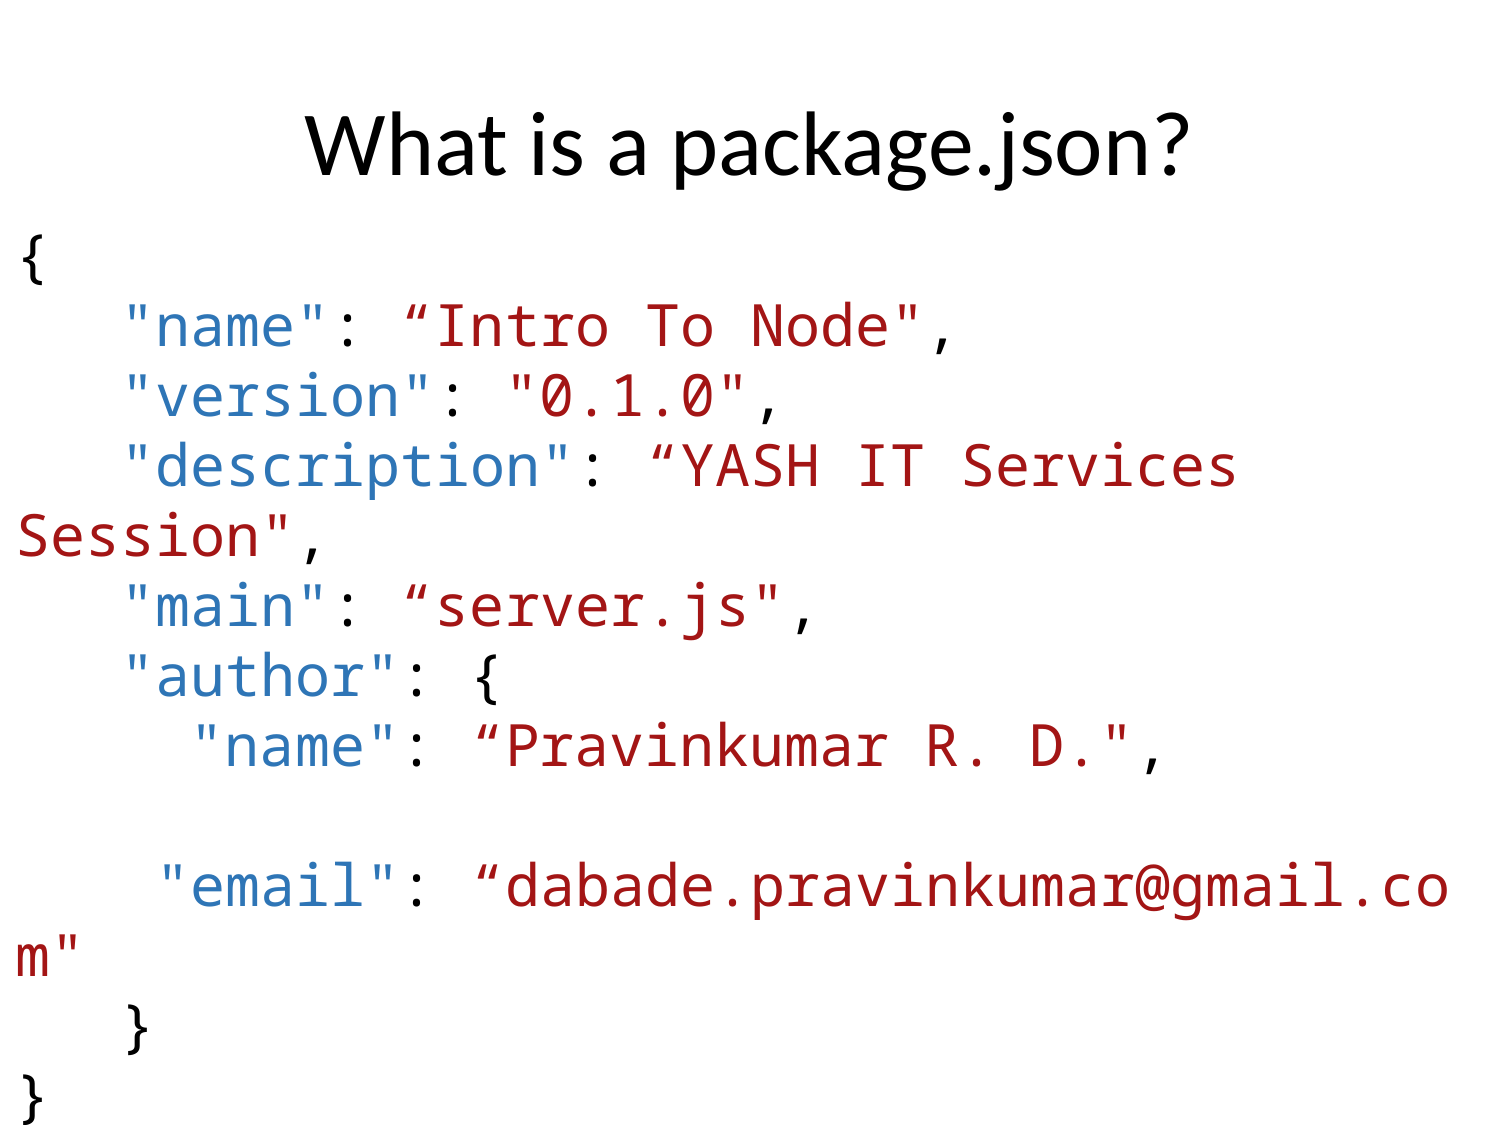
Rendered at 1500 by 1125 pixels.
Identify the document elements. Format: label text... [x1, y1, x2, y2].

list { "name": “Intro To Node", "version": "0.1.0", "description": “YASH IT Services Session", "main": “server.js", "author": { "name": “Pravinkumar R. D.", "email": “dabade.pravinkumar@gmail.com" } } [0, 210, 1500, 1125]
title What is a package.json? [75, 45, 1425, 210]
